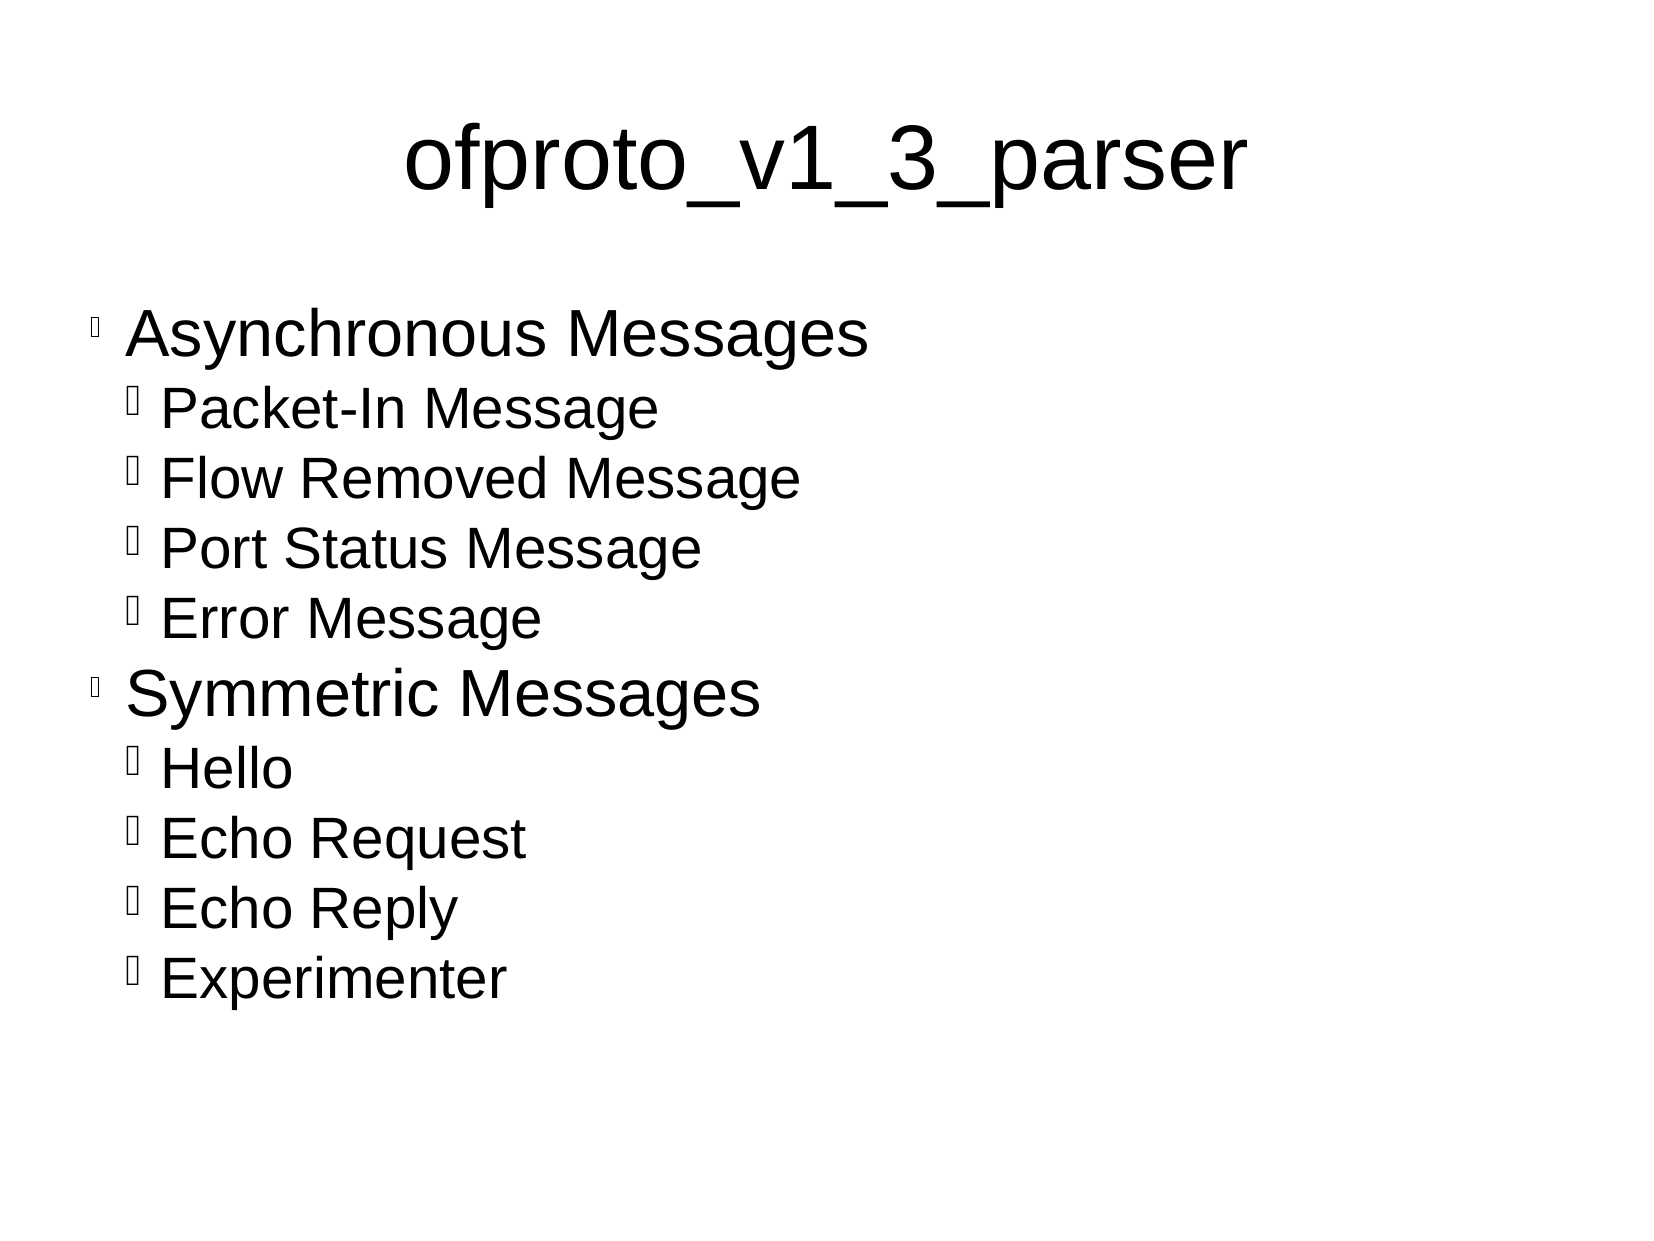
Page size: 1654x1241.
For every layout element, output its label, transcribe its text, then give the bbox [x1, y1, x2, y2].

text_box Asynchronous Messages Packet-In Message Flow Removed Message Port Status Message Error Message Symmetric Messages Hello Echo Request Echo Reply Experimenter [90, 290, 1579, 1010]
text_box ofproto_v1_3_parser [82, 49, 1571, 257]
